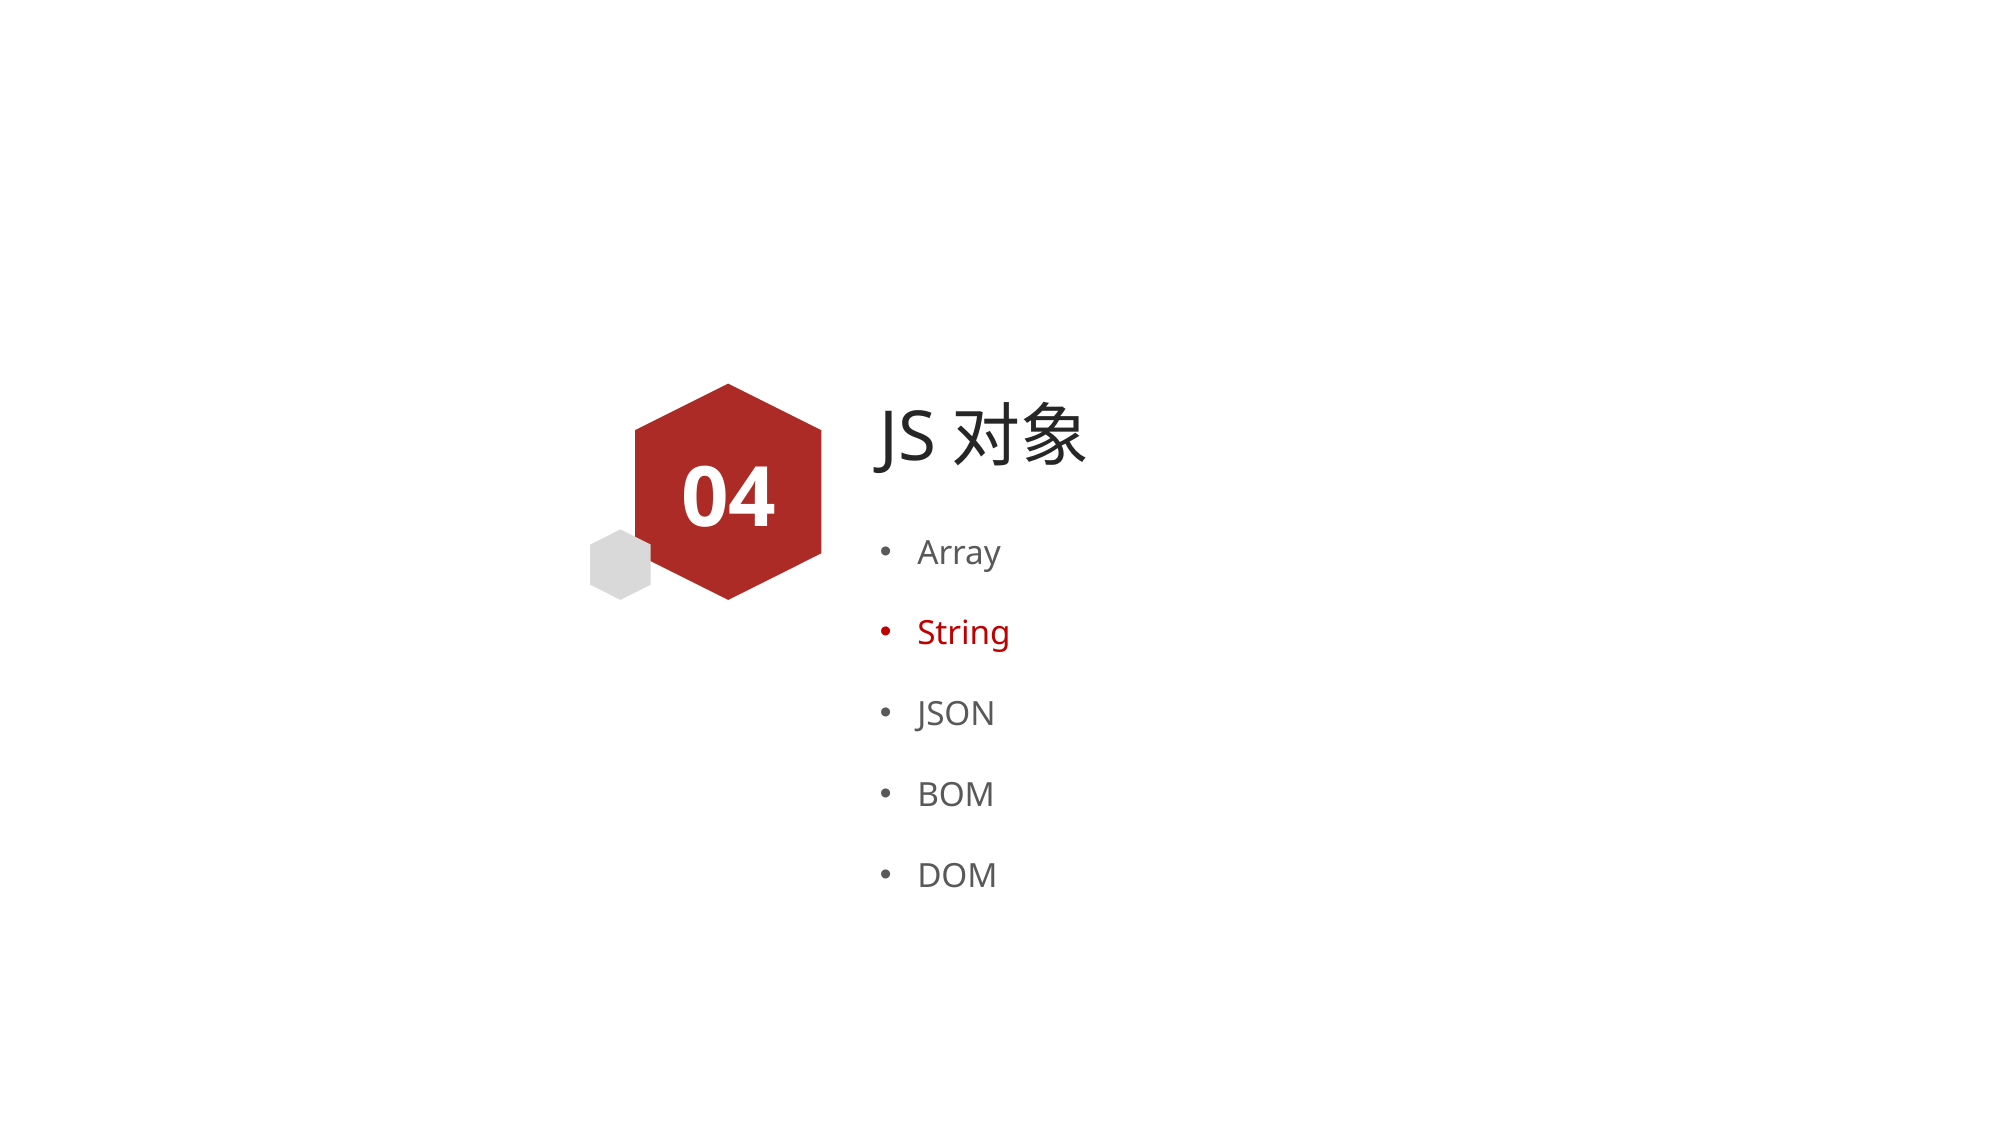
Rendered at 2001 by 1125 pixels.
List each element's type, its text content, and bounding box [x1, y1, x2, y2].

title JS对象 [864, 393, 1969, 484]
list 04 [636, 404, 822, 594]
list Array String JSON BOM DOM [864, 503, 1762, 915]
